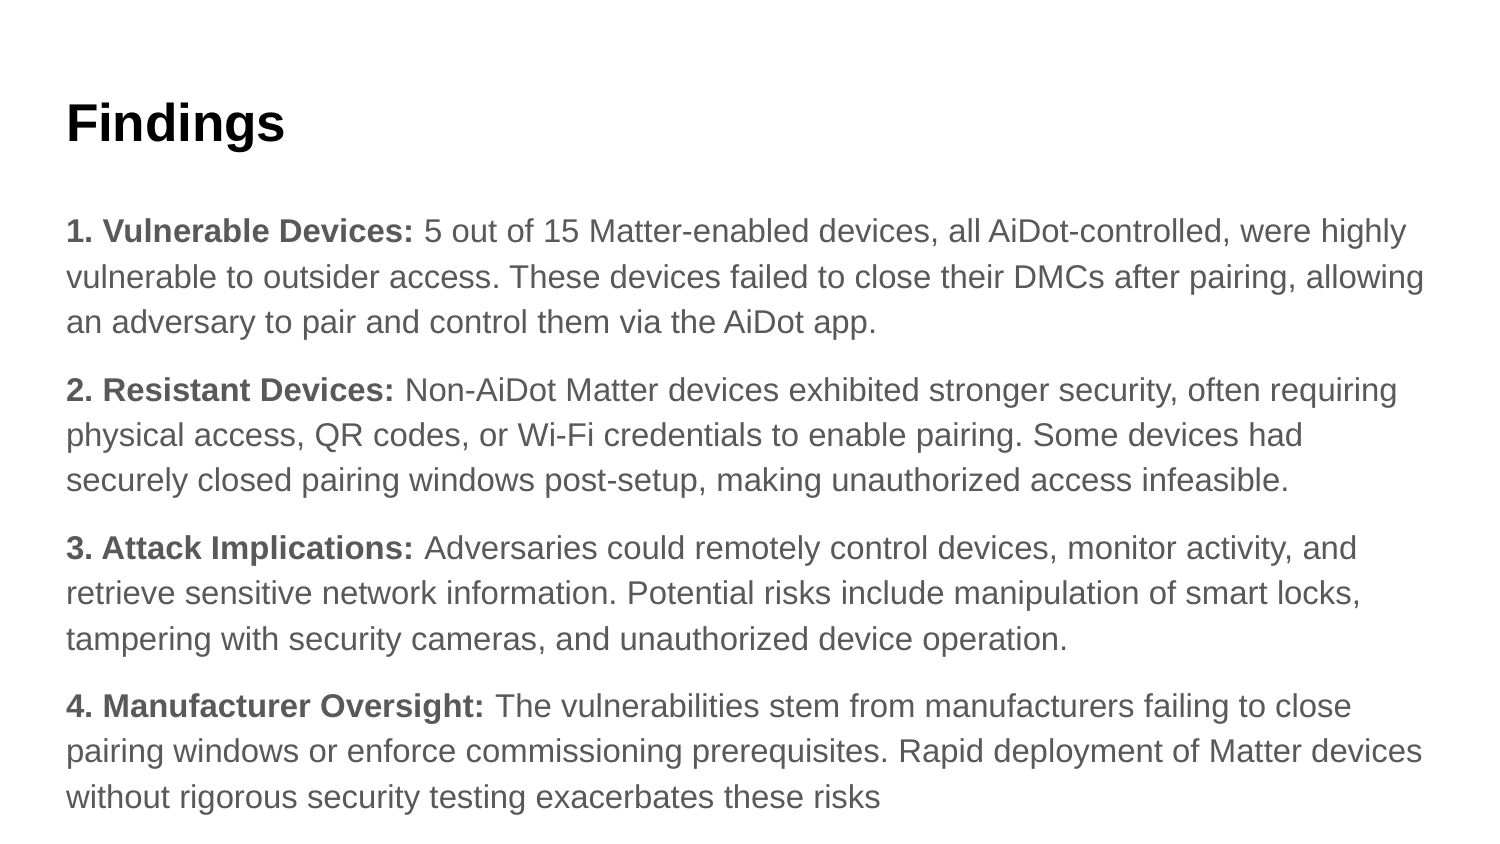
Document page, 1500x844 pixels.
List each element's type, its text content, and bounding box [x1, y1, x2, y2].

list 1. Vulnerable Devices: 5 out of 15 Matter-enabled devices, all AiDot-controlled, were highly vulnerable to outsider access. These devices failed to close their DMCs after pairing, allowing an adversary to pair and control them via the AiDot app. 2. Resistant Devices: Non-AiDot Matter devices exhibited stronger security, often requiring physical access, QR codes, or Wi-Fi credentials to enable pairing. Some devices had securely closed pairing windows post-setup, making unauthorized access infeasible. 3. Attack Implications: Adversaries could remotely control devices, monitor activity, and retrieve sensitive network information. Potential risks include manipulation of smart locks, tampering with security cameras, and unauthorized device operation. 4. Manufacturer Oversight: The vulnerabilities stem from manufacturers failing to close pairing windows or enforce commissioning prerequisites. Rapid deployment of Matter devices without rigorous security testing exacerbates these risks [51, 189, 1449, 844]
title Findings [51, 72, 1449, 167]
